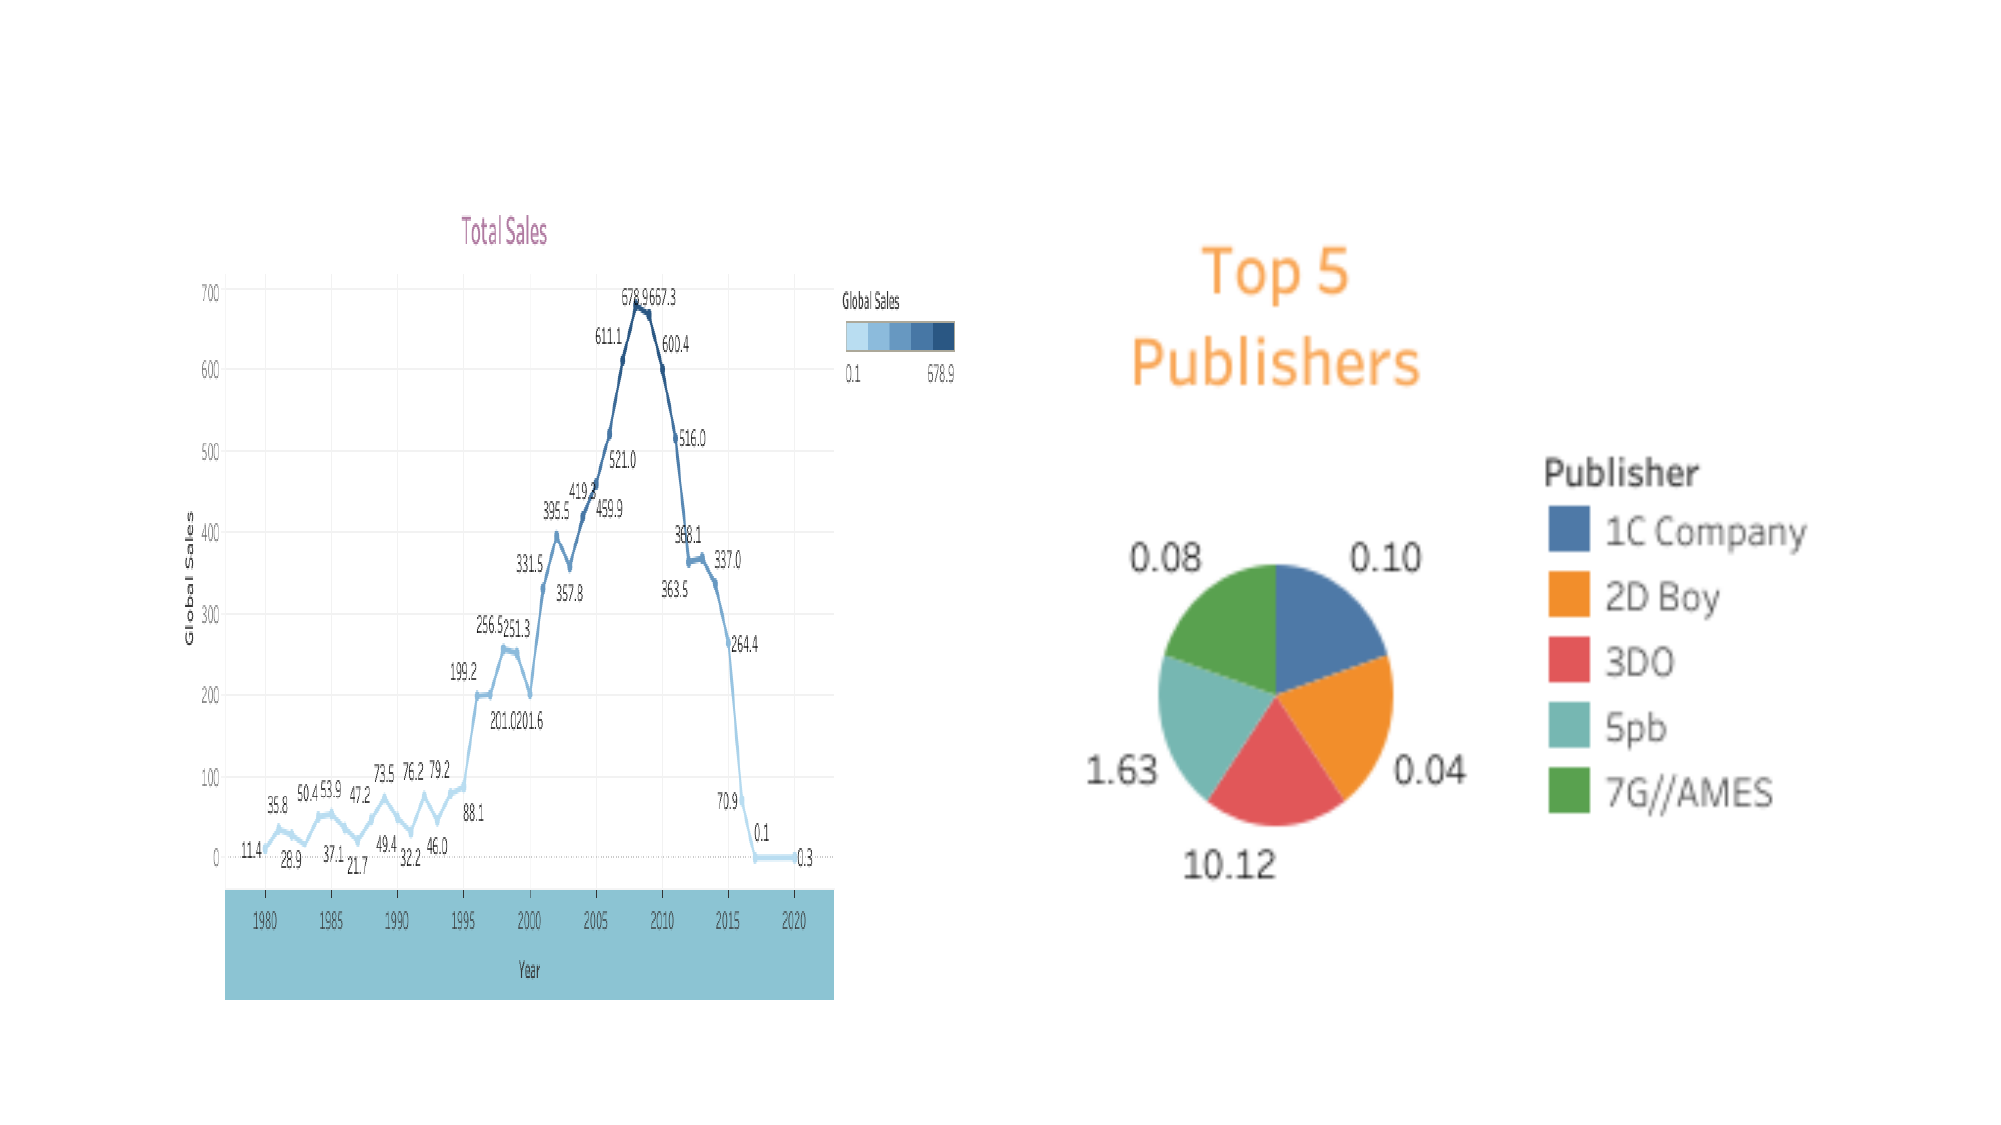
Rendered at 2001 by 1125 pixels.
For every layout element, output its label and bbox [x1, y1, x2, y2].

picture [175, 190, 958, 1000]
list [1042, 203, 1952, 958]
